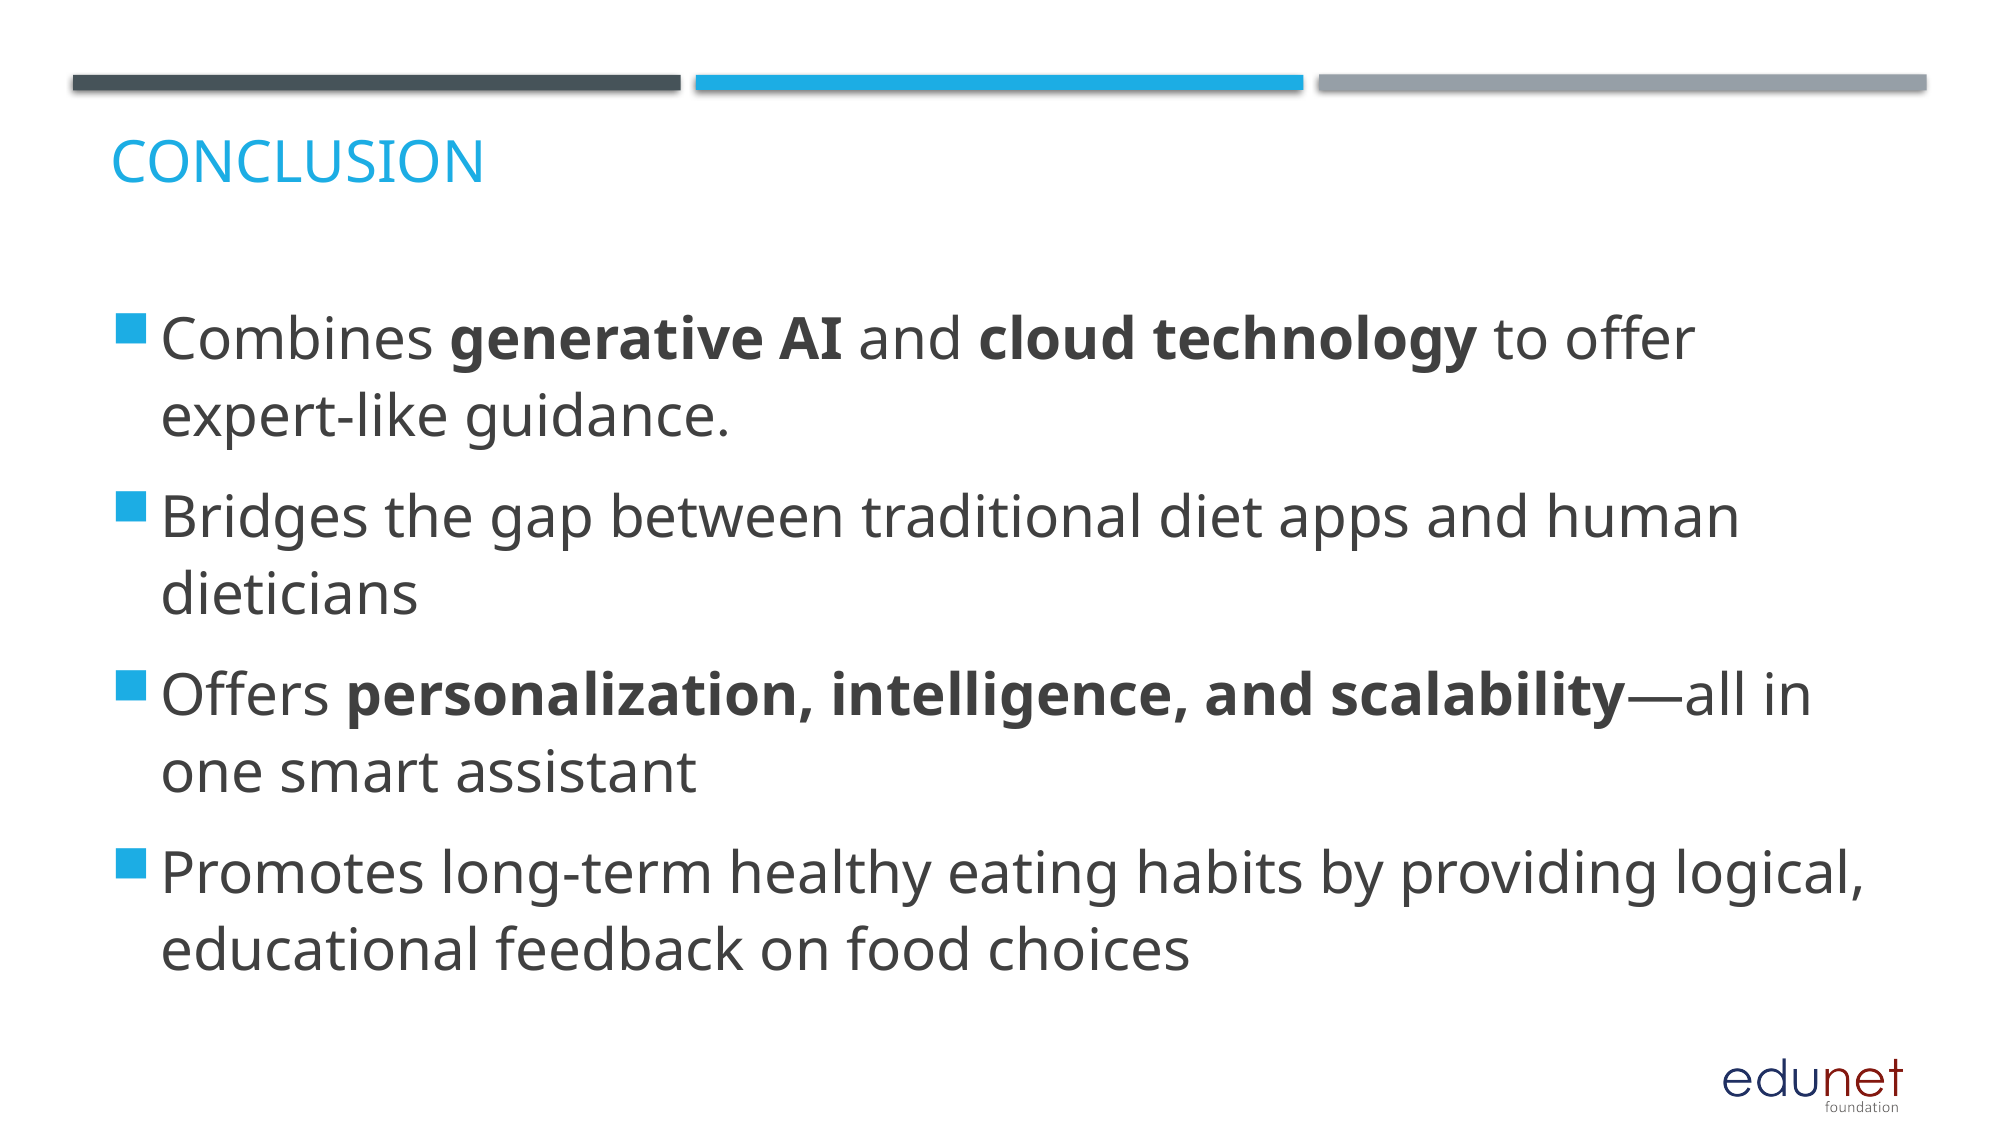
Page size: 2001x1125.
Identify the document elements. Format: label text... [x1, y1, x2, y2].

list Combines generative AI and cloud technology to offer expert-like guidance. Bridges the gap between traditional diet apps and human dieticians Offers personalization, intelligence, and scalability—all in one smart assistant Promotes long-term healthy eating habits by providing logical, educational feedback on food choices [95, 213, 1905, 1064]
picture [1719, 1064, 1905, 1116]
title Conclusion [95, 115, 1905, 203]
